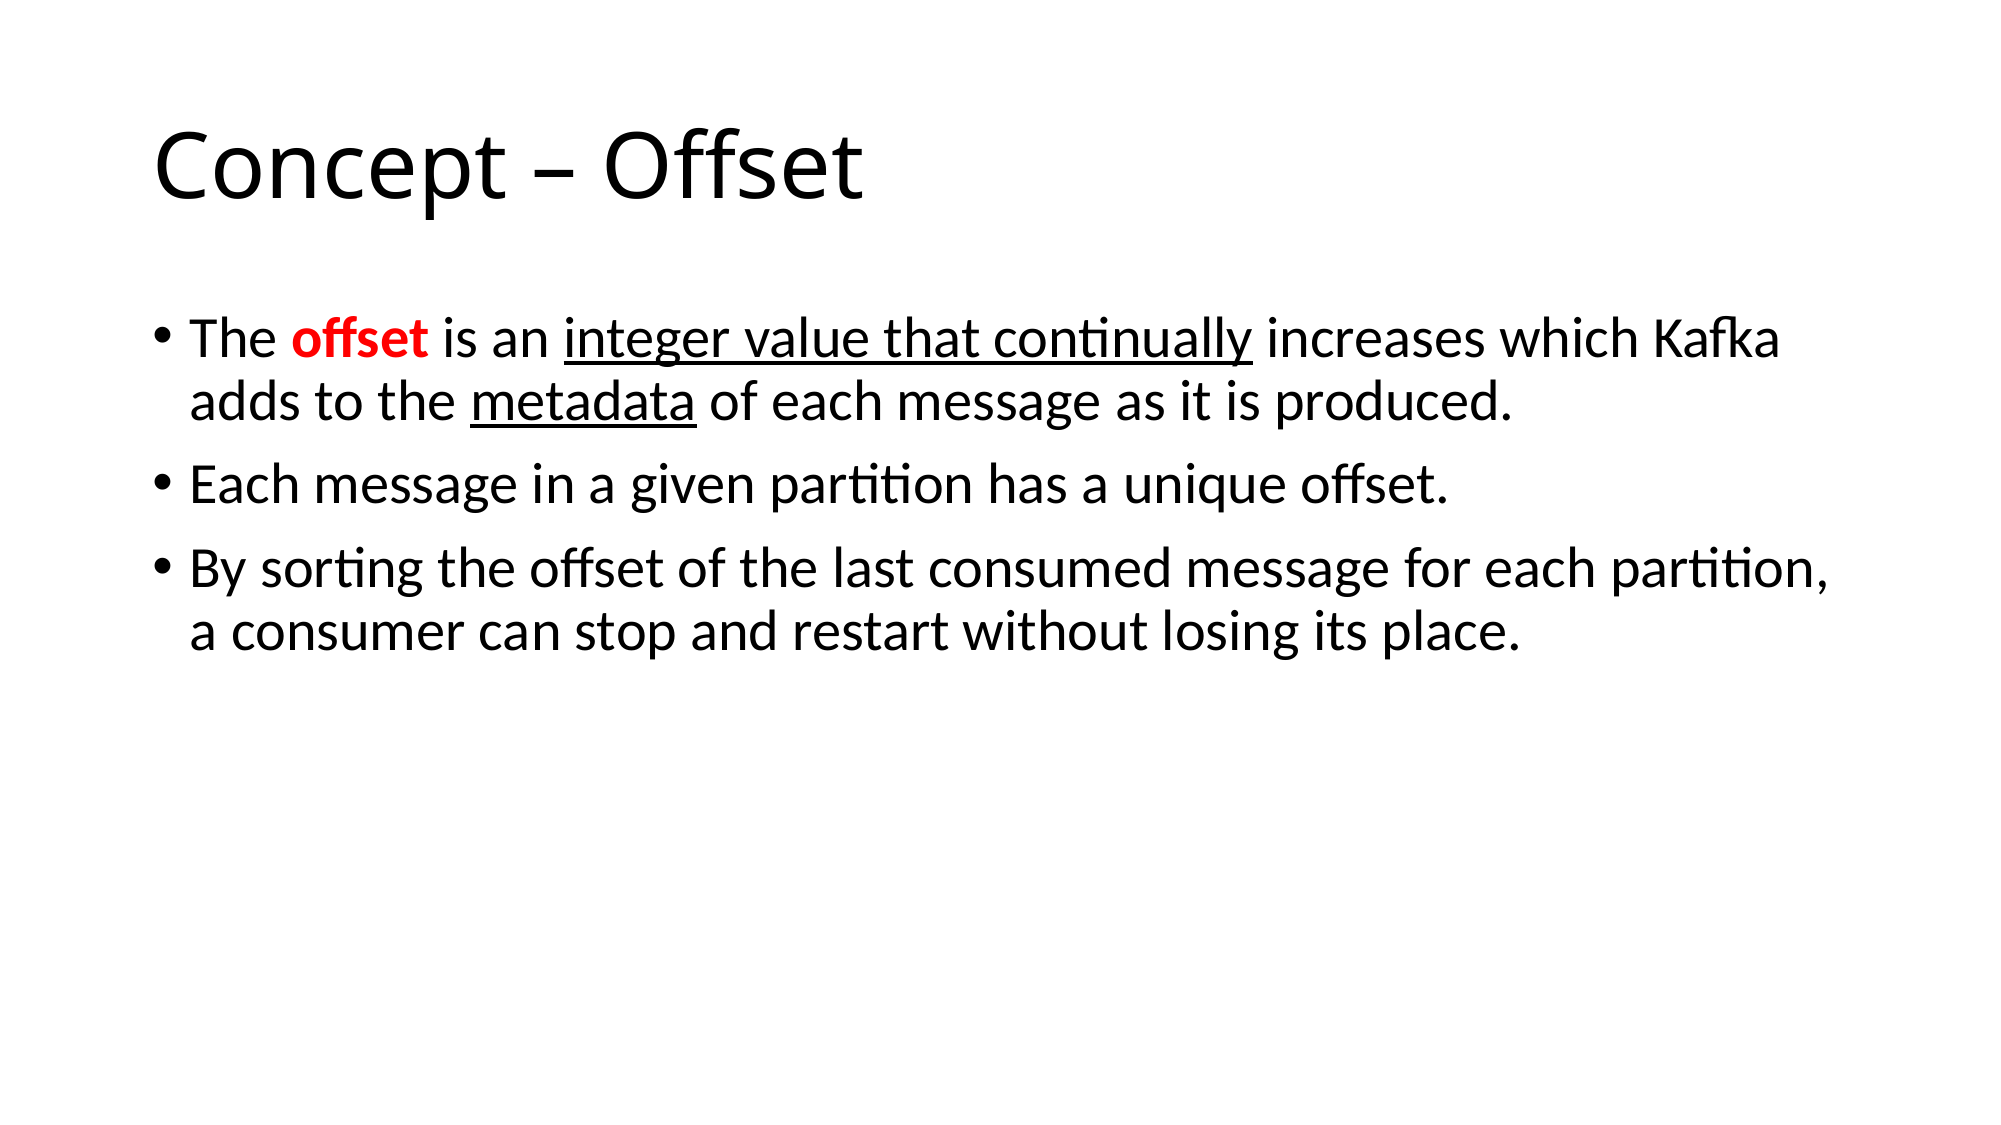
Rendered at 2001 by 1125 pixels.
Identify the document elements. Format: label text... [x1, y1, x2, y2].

title Concept – Offset [137, 59, 1863, 278]
list The offset is an integer value that continually increases which Kafka adds to the metadata of each message as it is produced. Each message in a given partition has a unique offset. By sorting the offset of the last consumed message for each partition, a consumer can stop and restart without losing its place. [137, 299, 1863, 1014]
